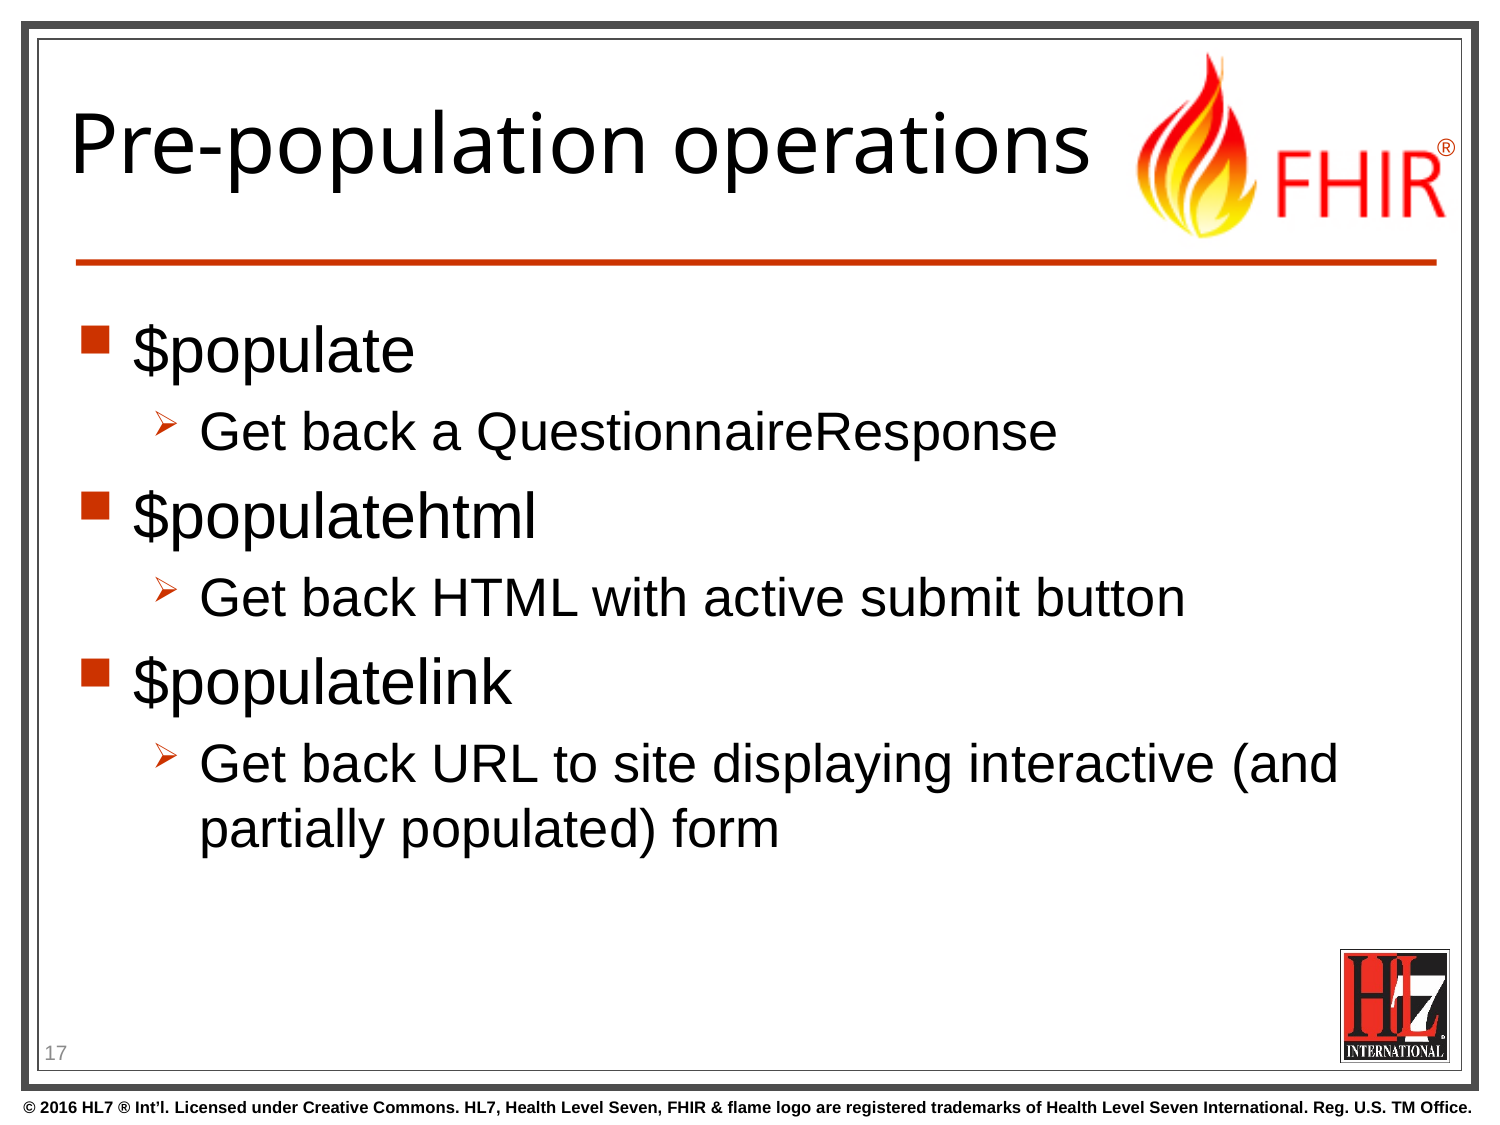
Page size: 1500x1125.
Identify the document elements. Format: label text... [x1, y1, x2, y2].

list $populate Get back a QuestionnaireResponse $populatehtml Get back HTML with active submit button $populatelink Get back URL to site displaying interactive (and partially populated) form [62, 299, 1438, 1059]
picture [1340, 949, 1450, 1063]
title Pre-population operations [53, 54, 1128, 244]
slide_number 17 [29, 1034, 148, 1071]
picture [1124, 42, 1458, 249]
